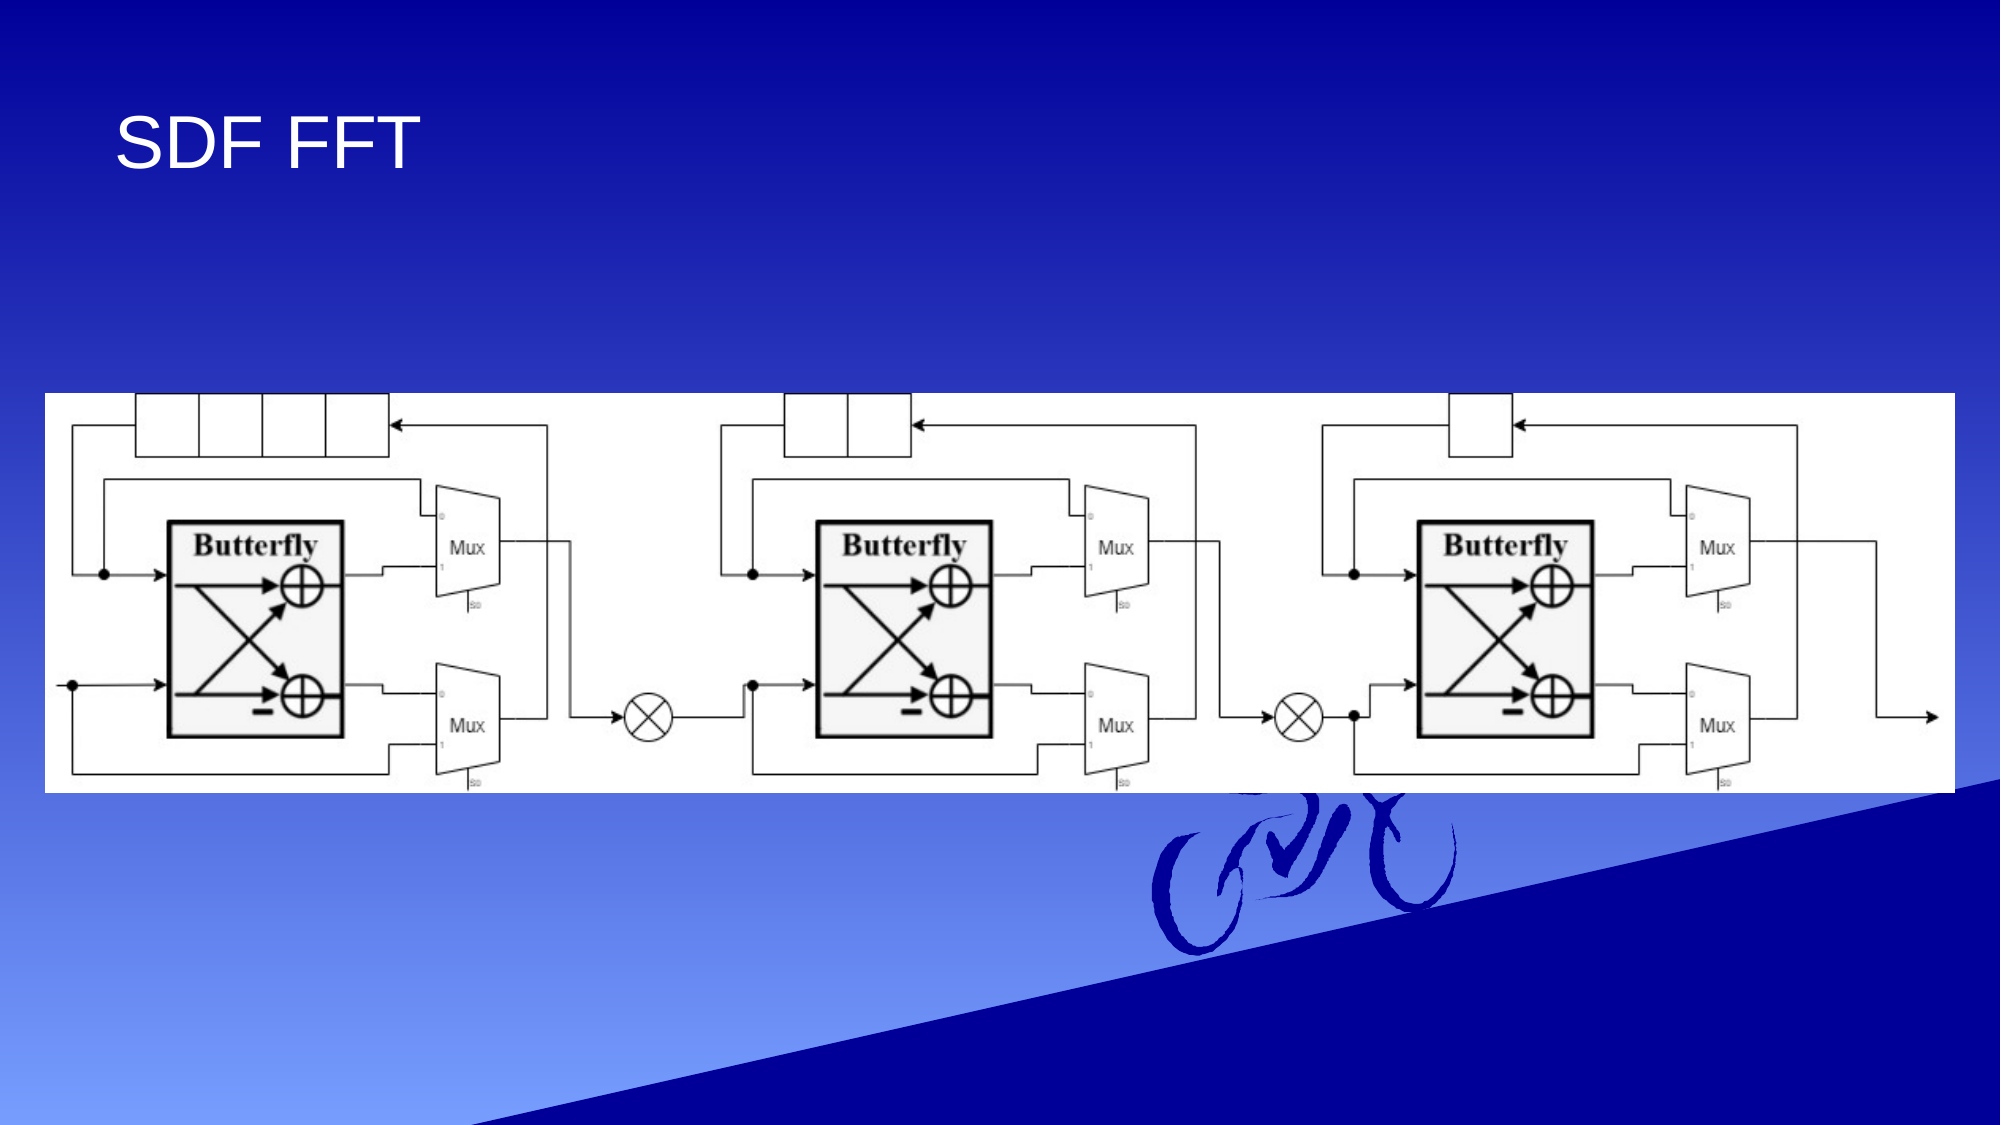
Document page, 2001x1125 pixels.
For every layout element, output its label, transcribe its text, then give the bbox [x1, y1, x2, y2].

picture [45, 393, 1955, 793]
title SDF FFT [99, 44, 1901, 233]
